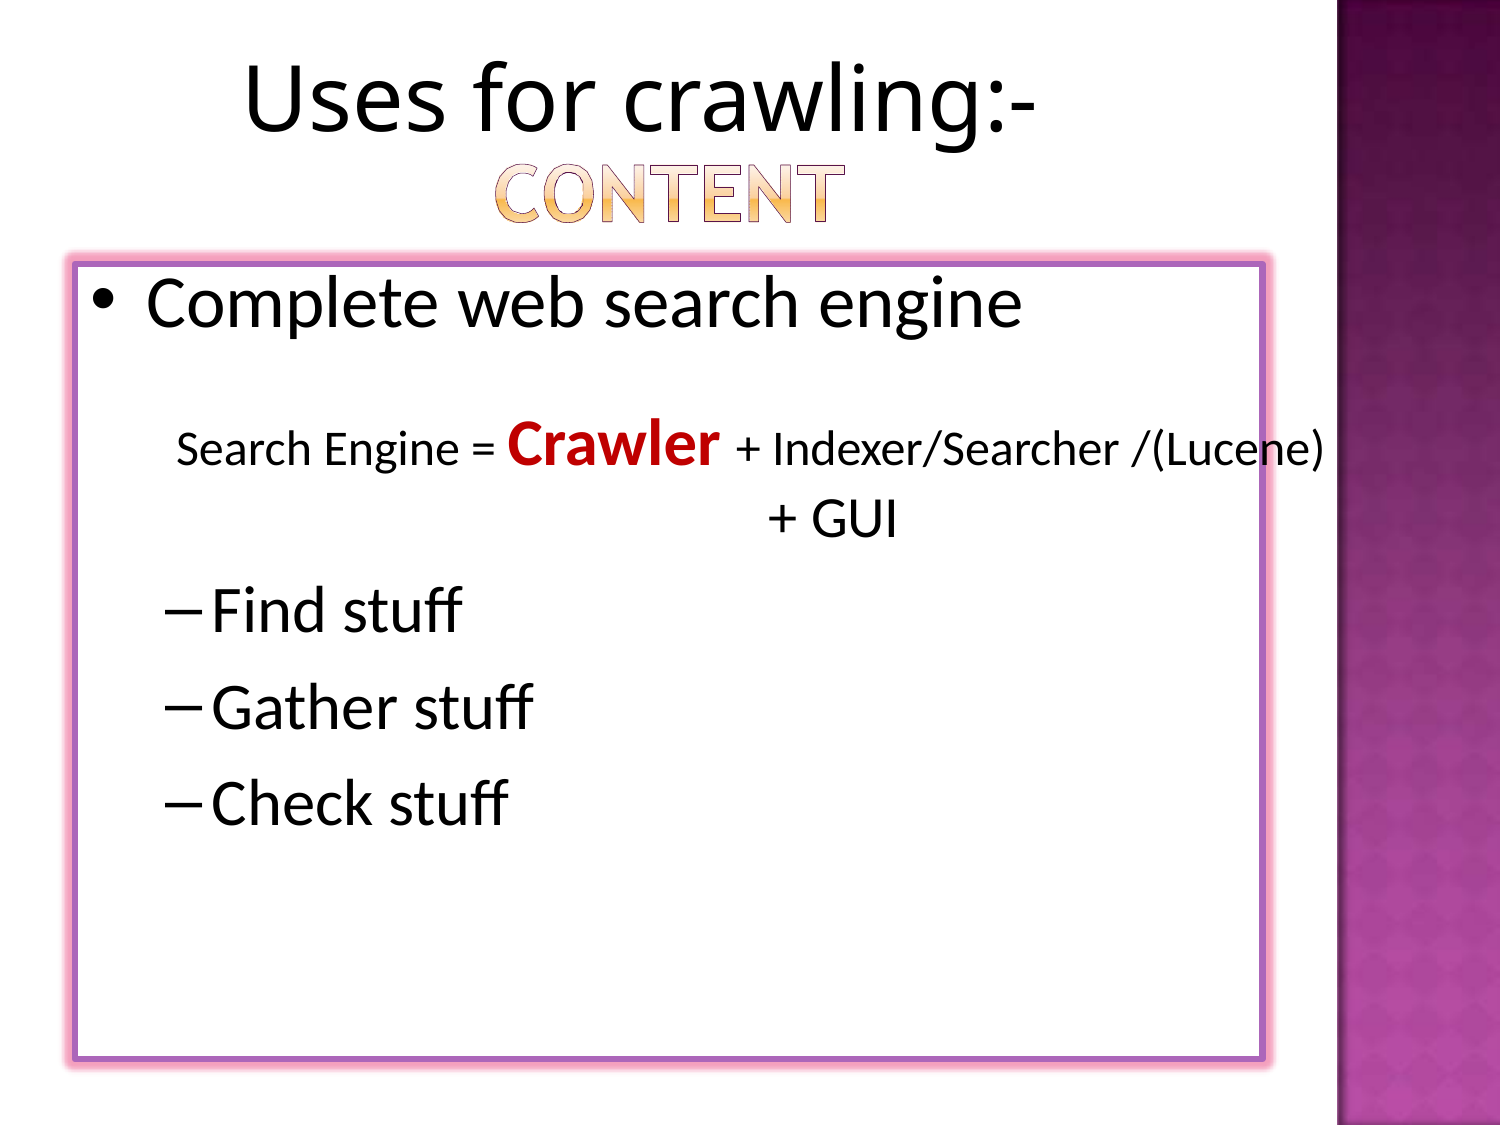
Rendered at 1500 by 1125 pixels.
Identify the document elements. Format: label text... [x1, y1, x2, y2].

picture [1337, 0, 1500, 1125]
picture [57, 246, 1280, 1077]
text_box Complete web search engine Search Engine = Crawler + Indexer/Searcher /(Lucene) + GUI Find stuff Gather stuff Check stuff [87, 249, 1333, 839]
title Uses for crawling:- [239, 37, 1182, 228]
